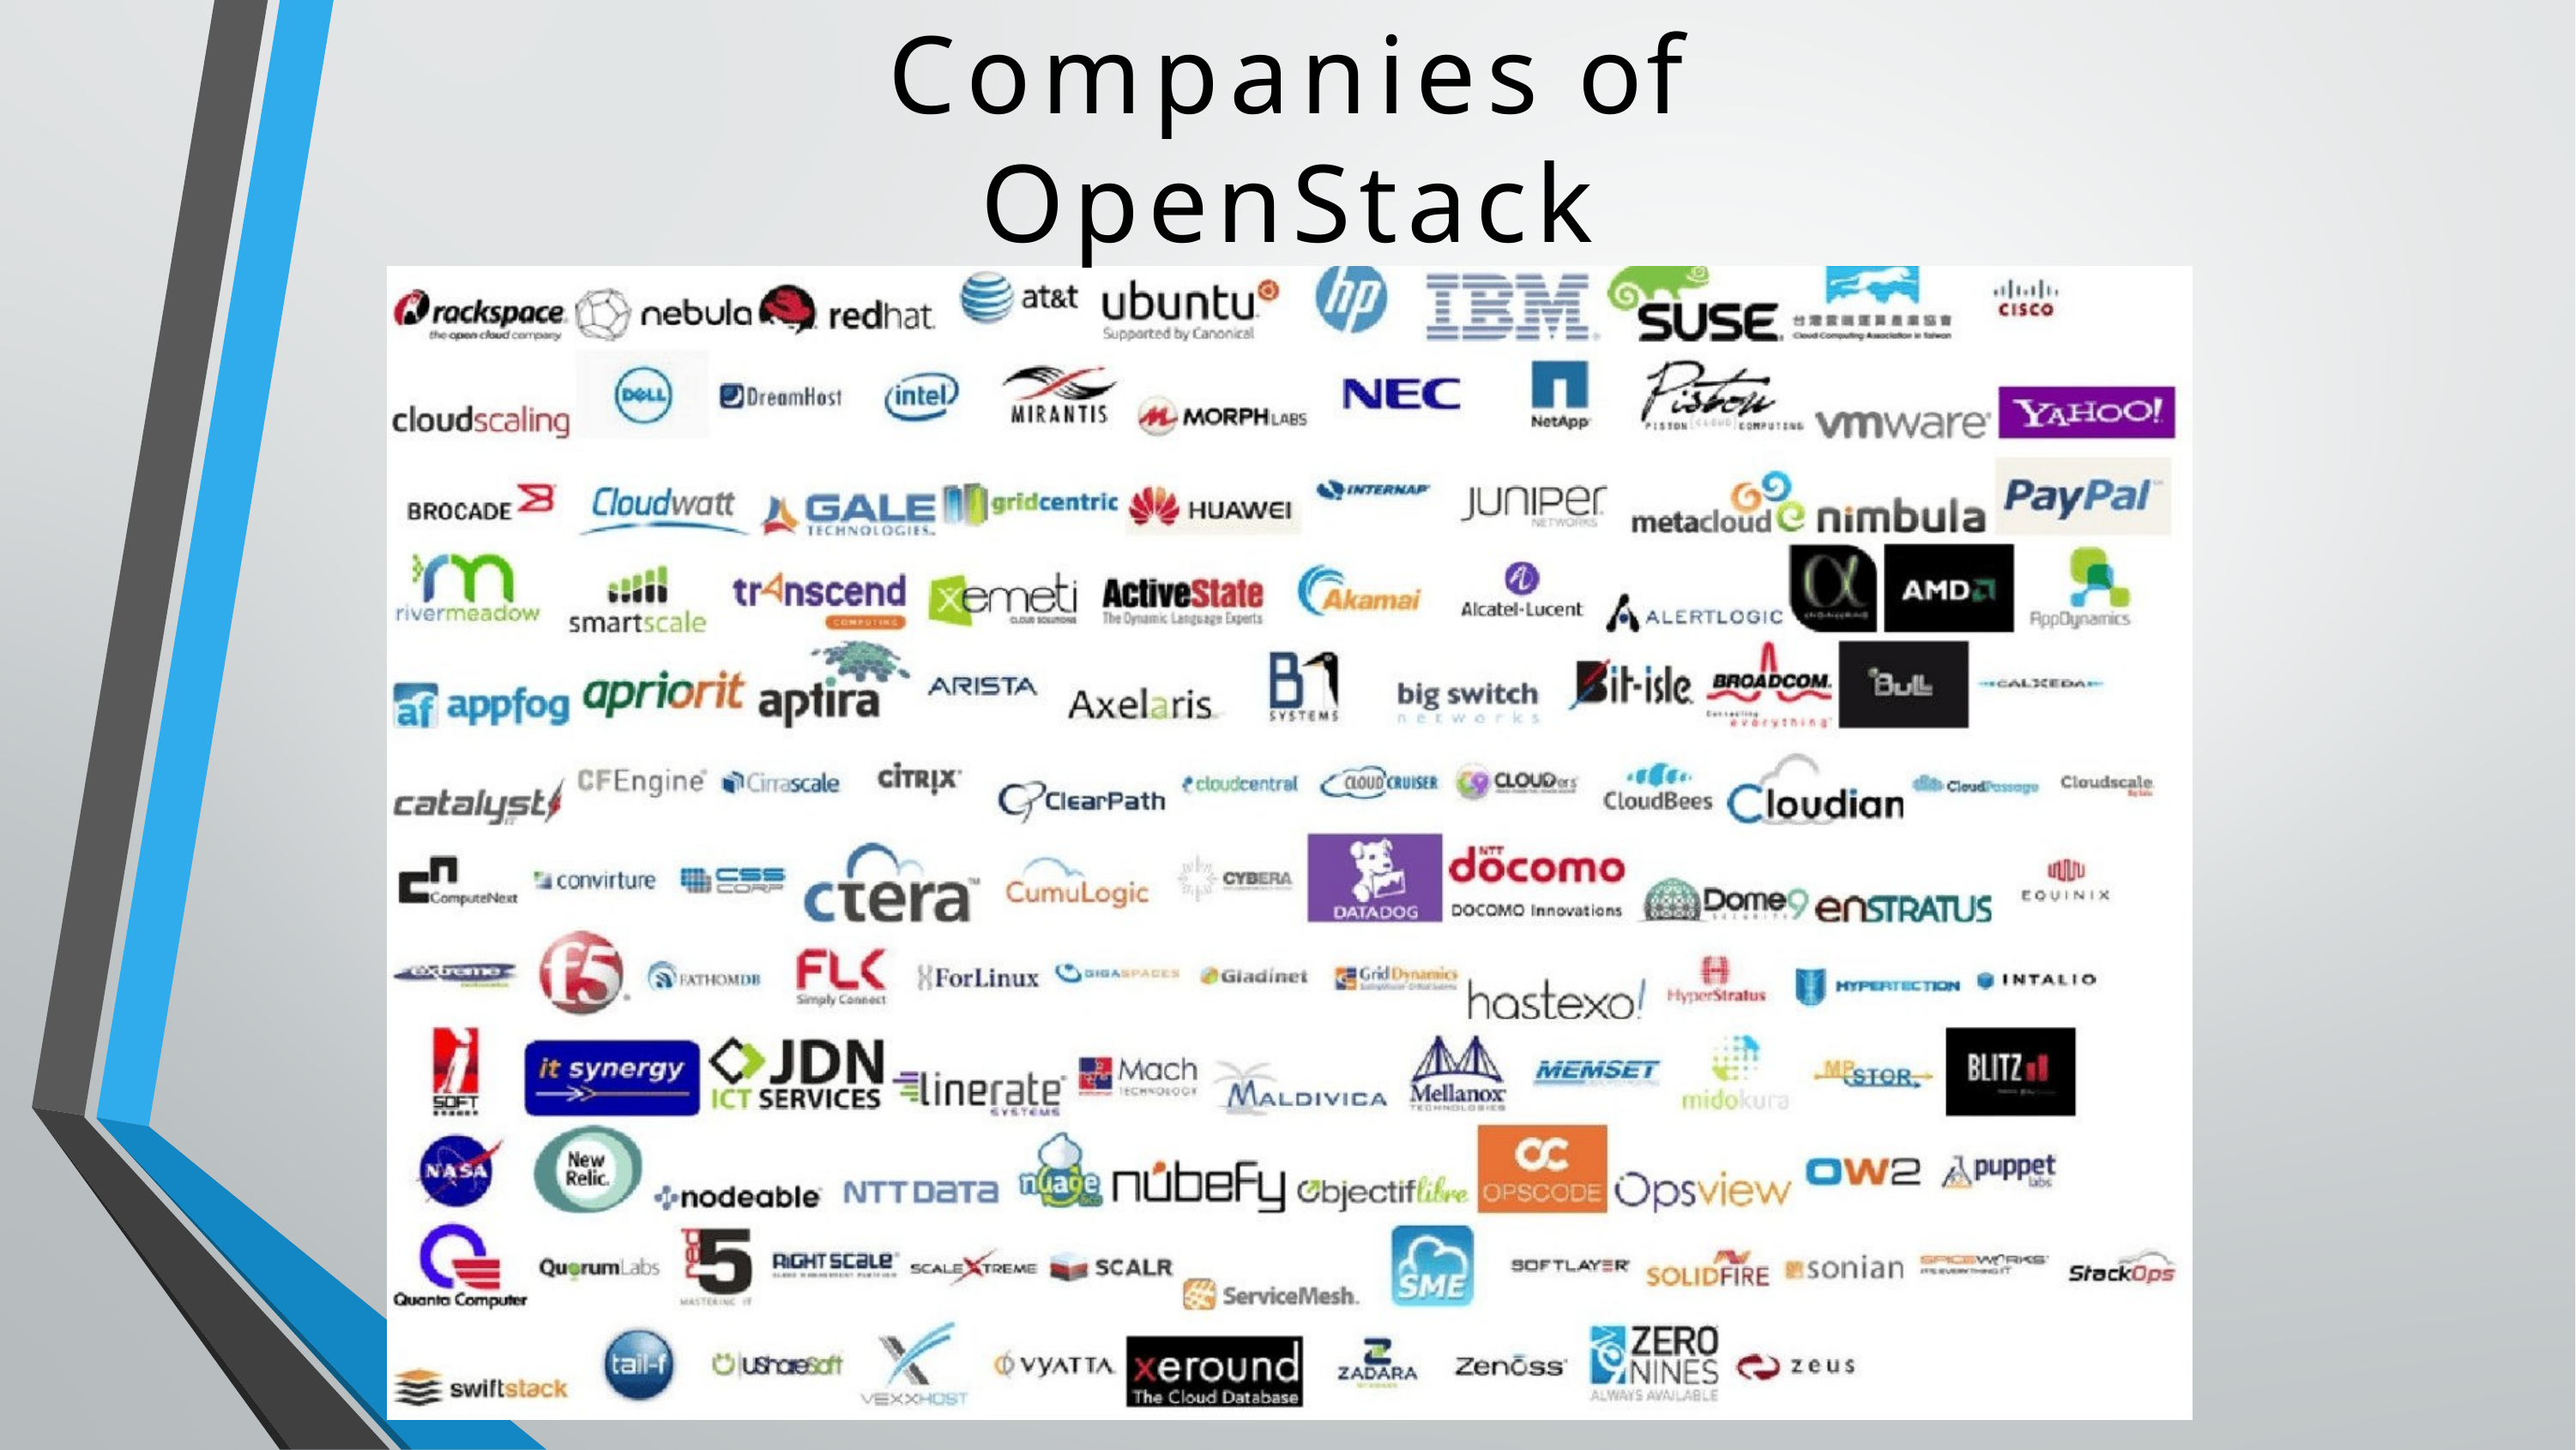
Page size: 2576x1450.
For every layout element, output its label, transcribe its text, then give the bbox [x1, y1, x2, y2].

picture [387, 266, 2193, 1420]
title Companies of OpenStack [580, 4, 1993, 264]
